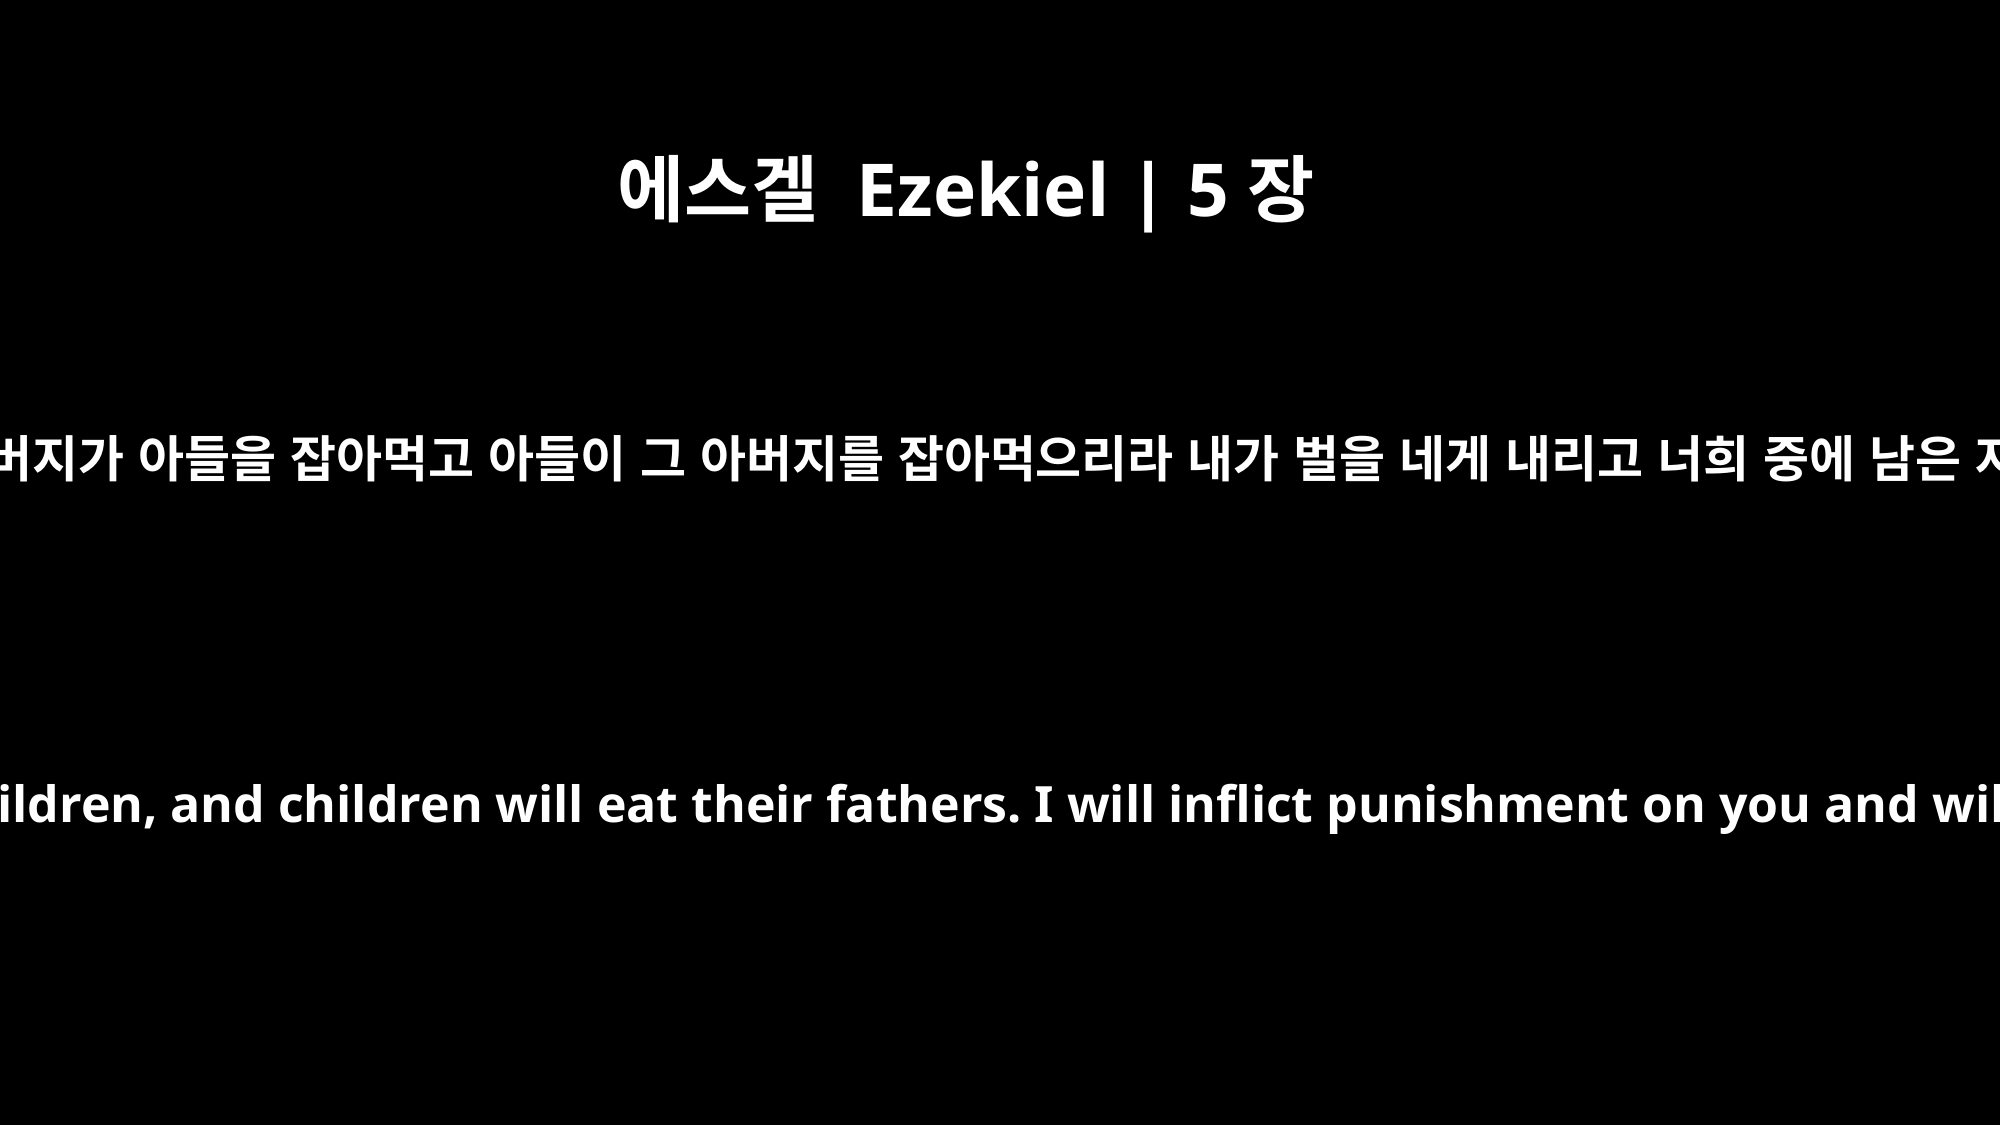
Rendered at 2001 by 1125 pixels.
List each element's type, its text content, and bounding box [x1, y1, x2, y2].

text_box Therefore in your midst fathers will eat their children, and children will eat their fathers. I will inflict punishment on you and will scatter all your survivors to the winds. [0, 764, 2000, 840]
text_box 10 그리한즉 네 가운데에서 아버지가 아들을 잡아먹고 아들이 그 아버지를 잡아먹으리라 내가 벌을 네게 내리고 너희 중에 남은 자를 다 사방에 흩으리라 [0, 359, 2000, 495]
text_box 에스겔 Ezekiel | 5장 [602, 136, 1330, 239]
